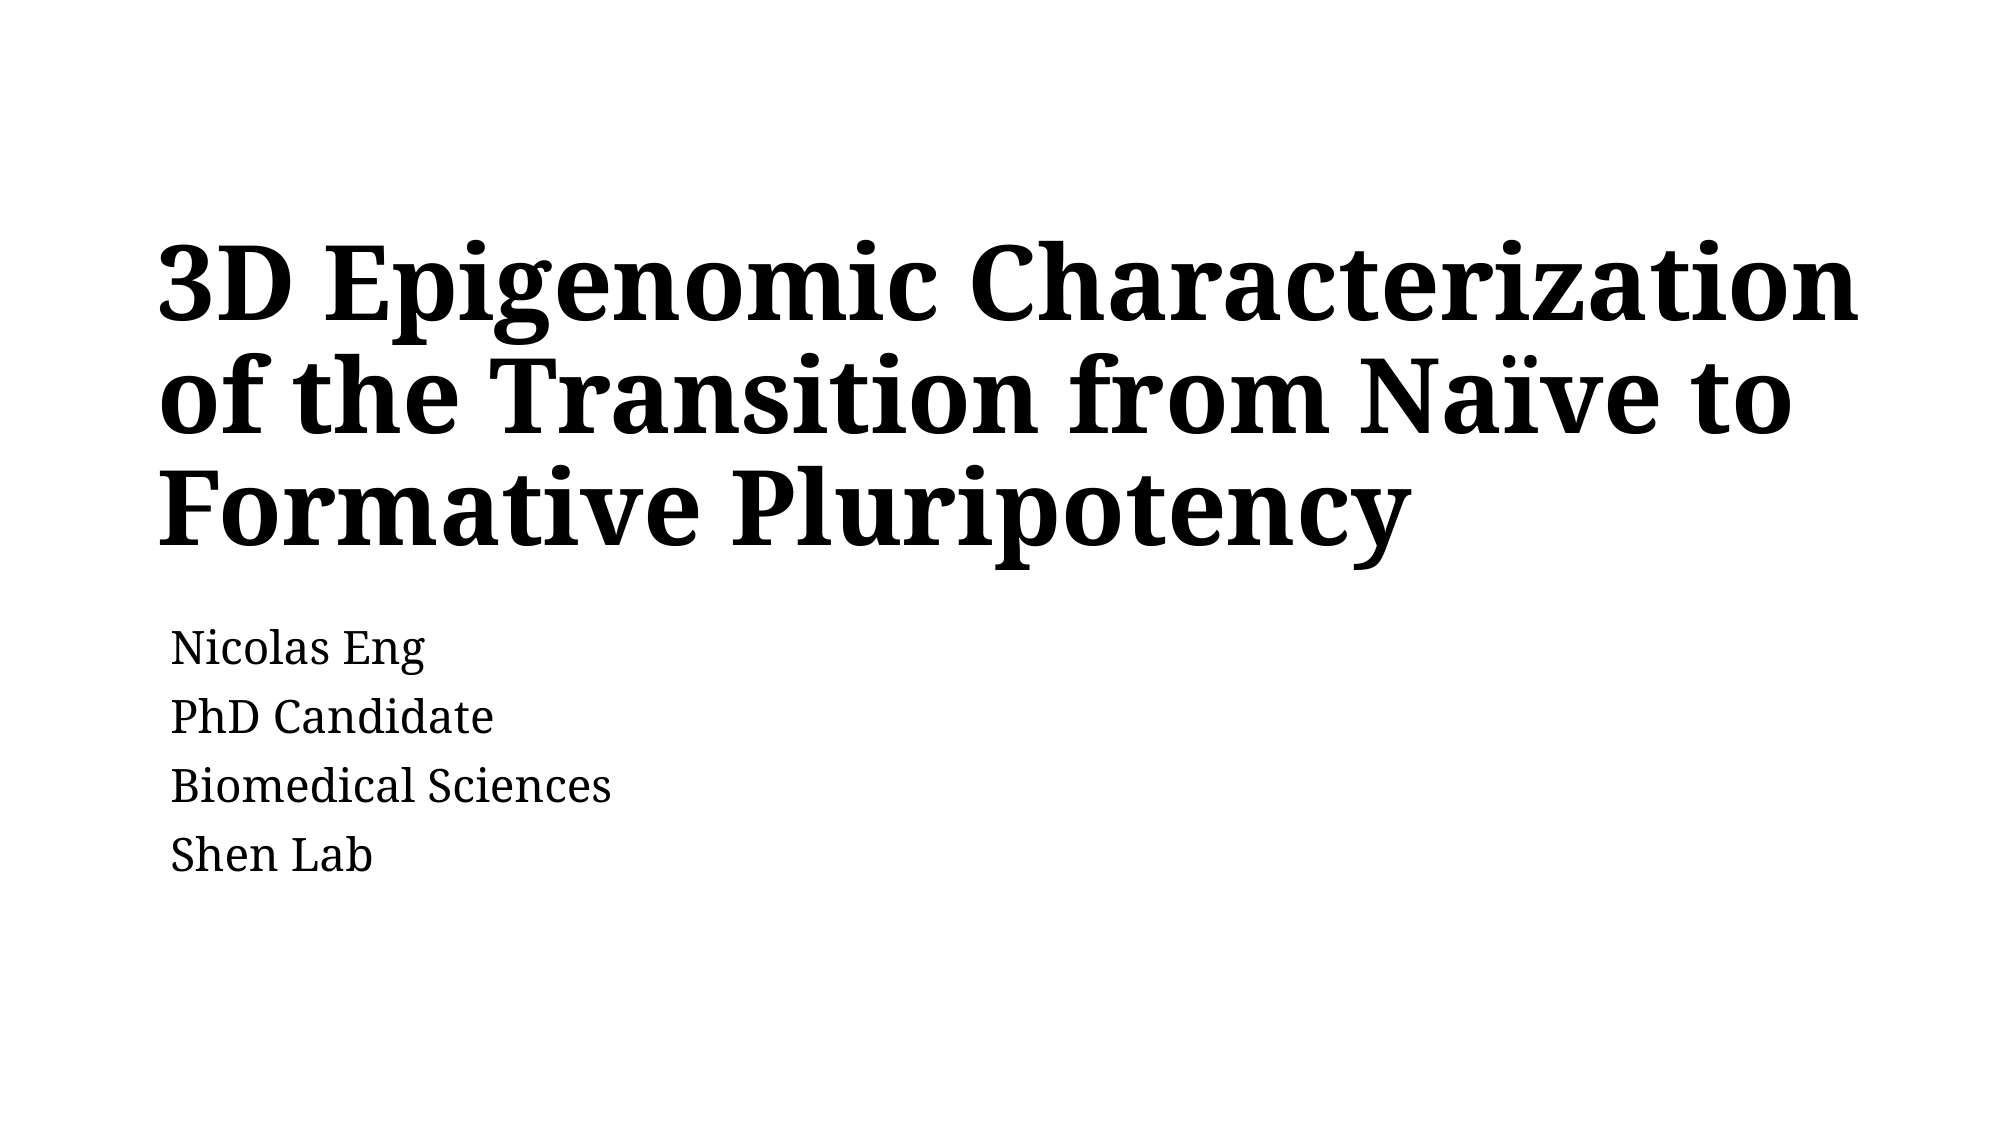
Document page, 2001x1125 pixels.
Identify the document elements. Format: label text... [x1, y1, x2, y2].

title 3D Epigenomic Characterization of the Transition from Naïve to Formative Pluripotency [142, 184, 1888, 576]
subtitle Nicolas Eng PhD Candidate Biomedical Sciences Shen Lab [155, 617, 1656, 890]
